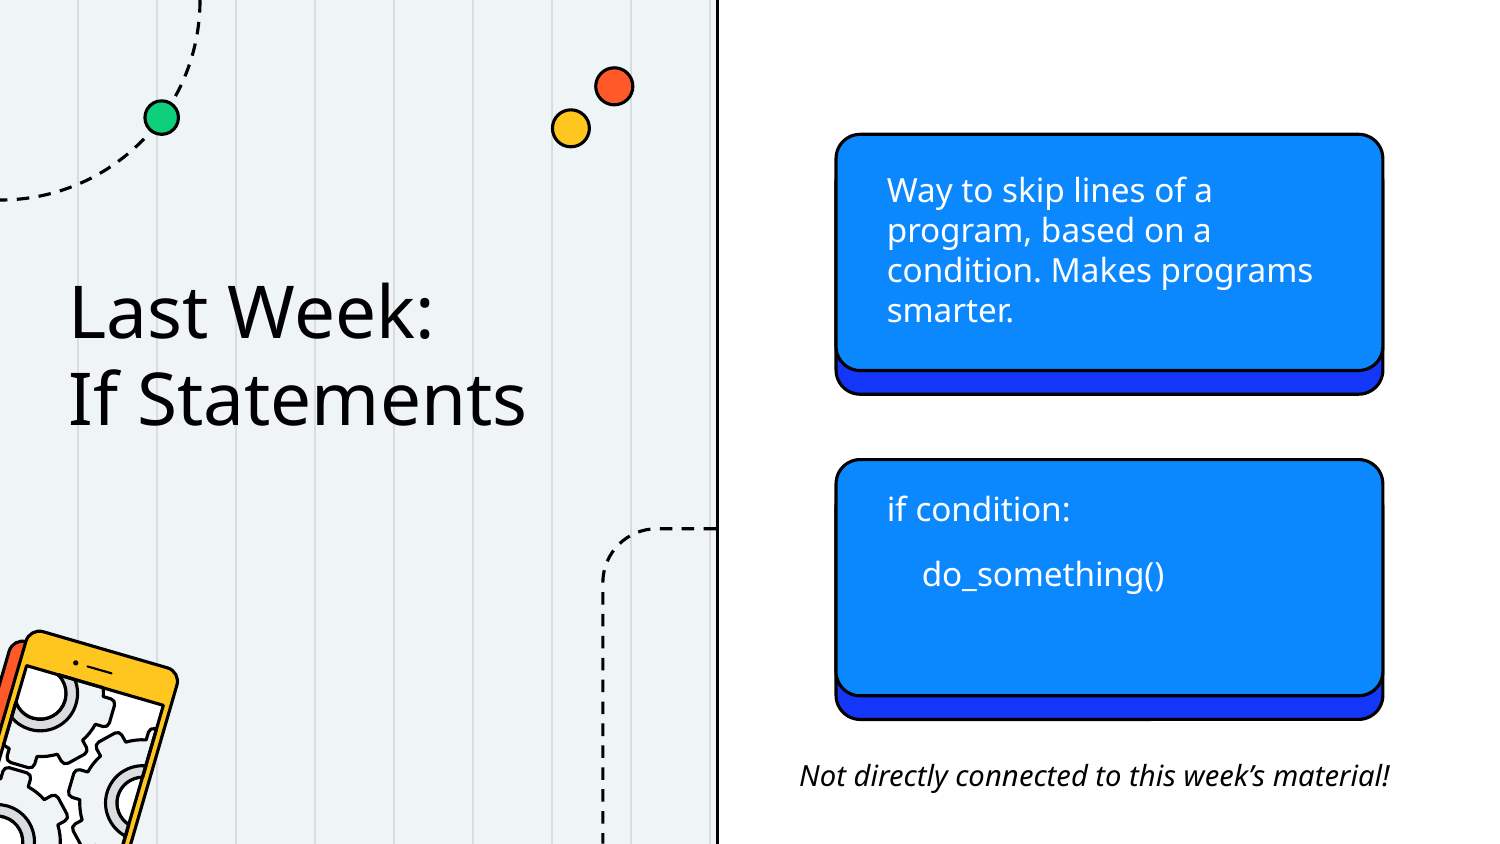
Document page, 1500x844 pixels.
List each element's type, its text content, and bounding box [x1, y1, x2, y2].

title Last Week: If Statements [53, 253, 649, 456]
subtitle if condition: do_something() [871, 472, 1348, 662]
text_box Not directly connected to this week’s material! [784, 742, 1448, 808]
subtitle Way to skip lines of a program, based on a condition. Makes programs smarter. [871, 153, 1348, 343]
